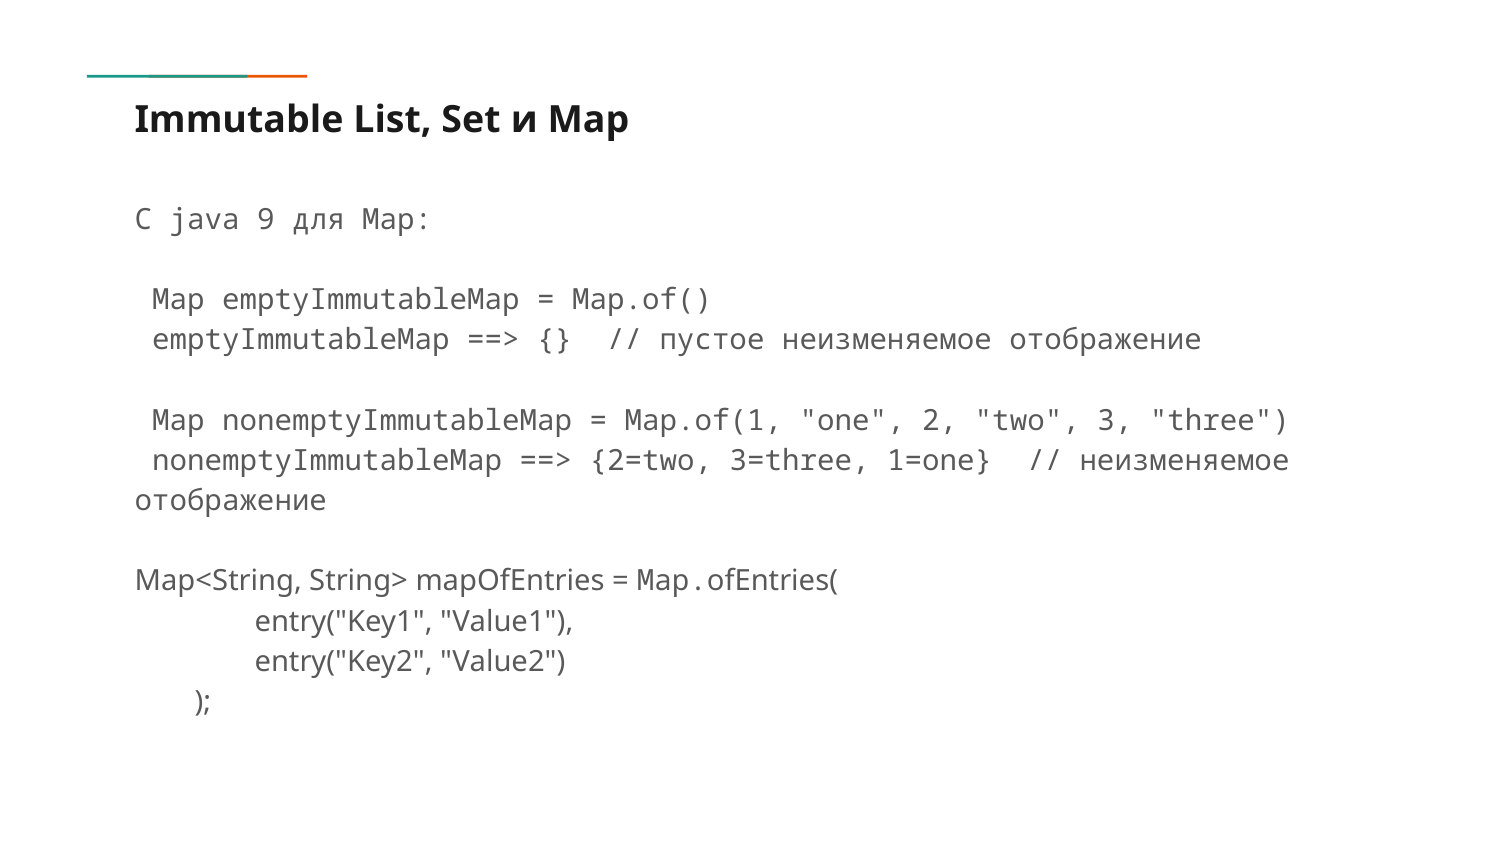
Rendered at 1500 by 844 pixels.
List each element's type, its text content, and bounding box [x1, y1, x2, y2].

title Immutable List, Set и Map [119, 80, 1381, 155]
list C java 9 для Map: Map emptyImmutableMap = Map.of() emptyImmutableMap ==> {} // пустое неизменяемое отображение Map nonemptyImmutableMap = Map.of(1, "one", 2, "two", 3, "three") nonemptyImmutableMap ==> {2=two, 3=three, 1=one} // неизменяемое отображение Map<String, String> mapOfEntries = Map.ofEntries( entry("Key1", "Value1"), entry("Key2", "Value2") ); [119, 180, 1381, 780]
